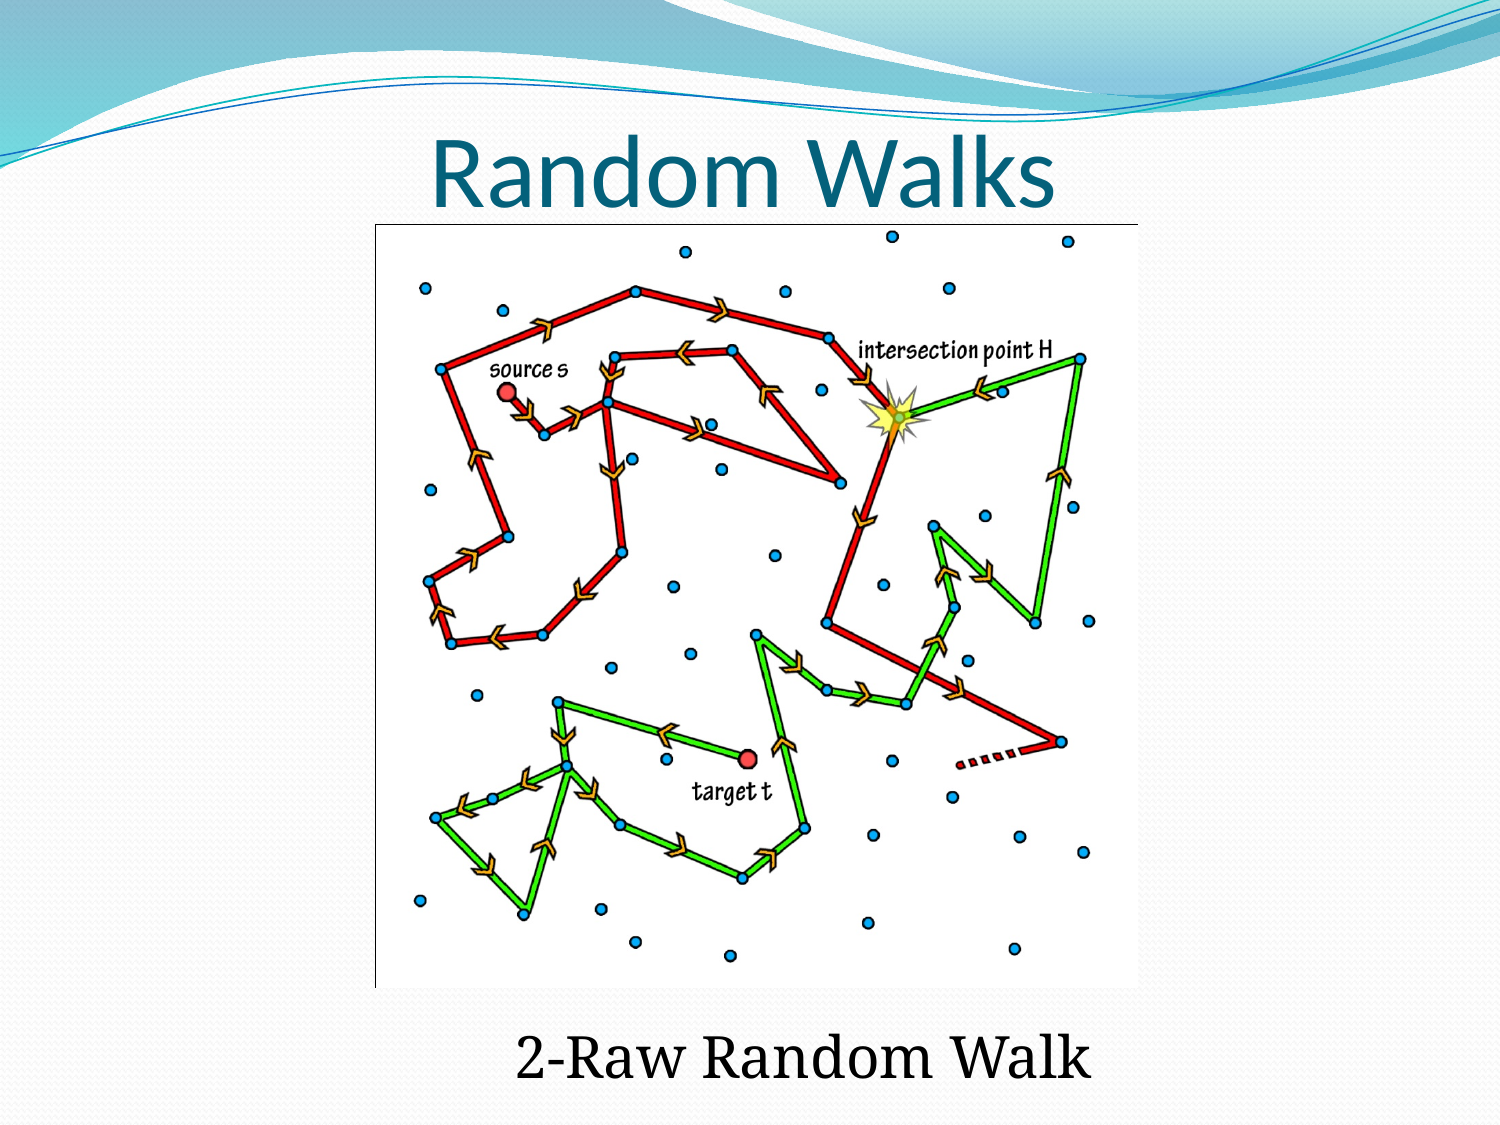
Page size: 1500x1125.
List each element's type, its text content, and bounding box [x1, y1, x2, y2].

picture [374, 224, 1138, 988]
text_box 2-Raw Random Walk [499, 1012, 1188, 1098]
title Random Walks [87, 87, 1400, 228]
